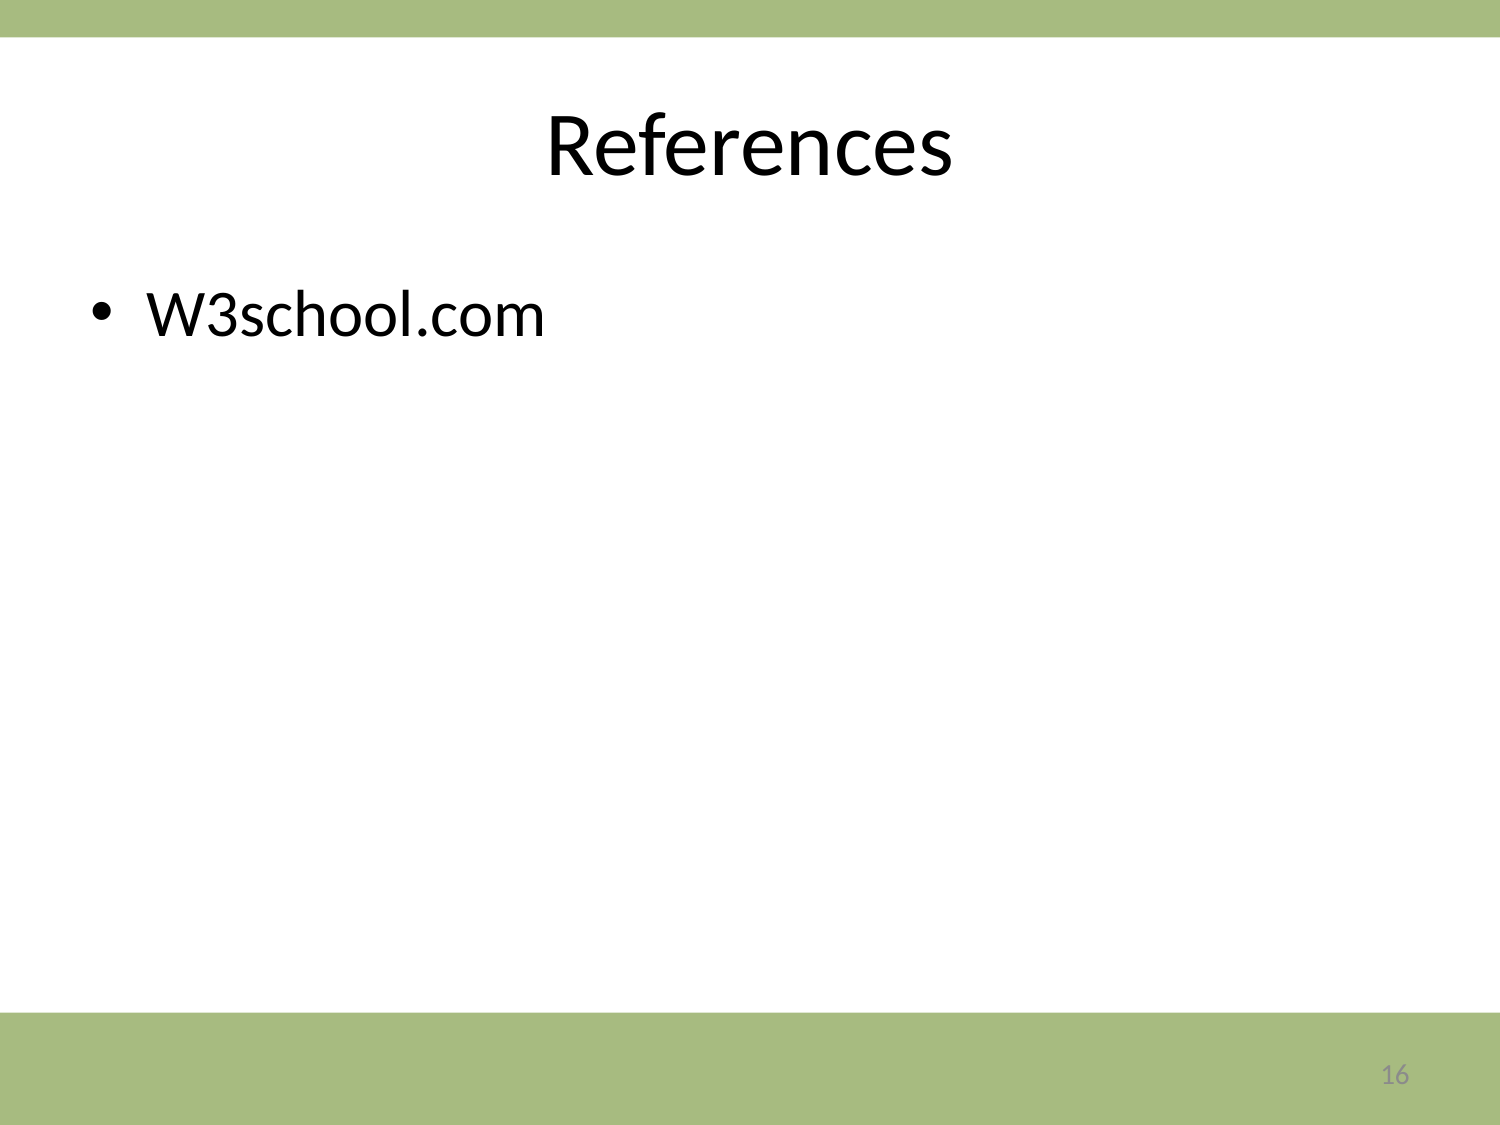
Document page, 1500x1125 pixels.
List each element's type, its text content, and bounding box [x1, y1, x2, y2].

slide_number 16 [1074, 1042, 1425, 1103]
list W3school.com [75, 262, 1425, 1005]
title References [75, 45, 1425, 233]
